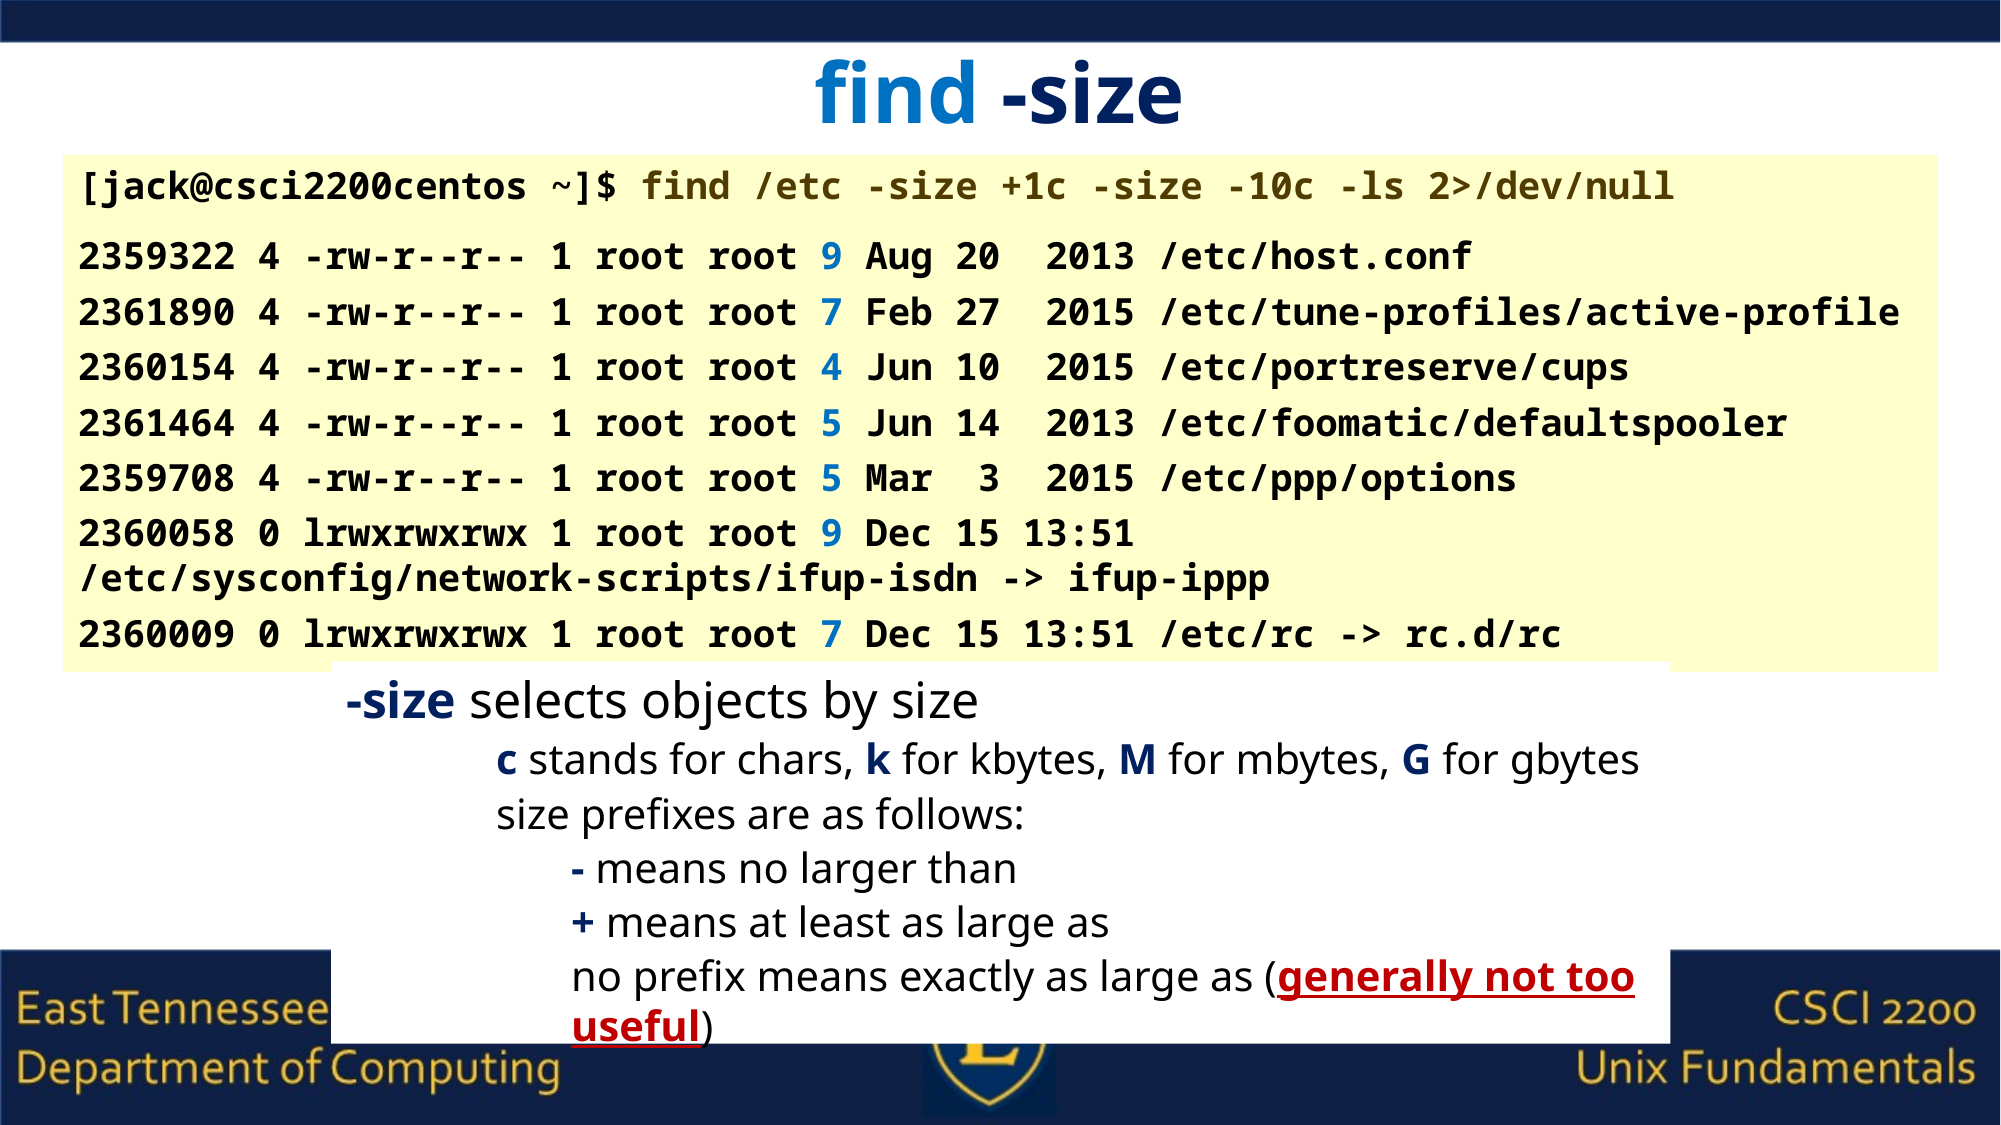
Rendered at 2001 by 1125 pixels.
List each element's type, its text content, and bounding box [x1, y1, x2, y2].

list [jack@csci2200centos ~]$ find /etc -size +1c -size -10c -ls 2>/dev/null 2359322 4 -rw-r--r-- 1 root root 9 Aug 20 2013 /etc/host.conf 2361890 4 -rw-r--r-- 1 root root 7 Feb 27 2015 /etc/tune-profiles/active-profile 2360154 4 -rw-r--r-- 1 root root 4 Jun 10 2015 /etc/portreserve/cups 2361464 4 -rw-r--r-- 1 root root 5 Jun 14 2013 /etc/foomatic/defaultspooler 2359708 4 -rw-r--r-- 1 root root 5 Mar 3 2015 /etc/ppp/options 2360058 0 lrwxrwxrwx 1 root root 9 Dec 15 13:51 /etc/sysconfig/network-scripts/ifup-isdn -> ifup-ippp 2360009 0 lrwxrwxrwx 1 root root 7 Dec 15 13:51 /etc/rc -> rc.d/rc [62, 154, 1938, 672]
picture [0, 0, 2001, 1125]
title find -size [324, 45, 1675, 135]
list -size selects objects by size c stands for chars, k for kbytes, M for mbytes, G for gbytes size prefixes are as follows: - means no larger than + means at least as large as no prefix means exactly as large as (generally not too useful) [331, 661, 1671, 1044]
